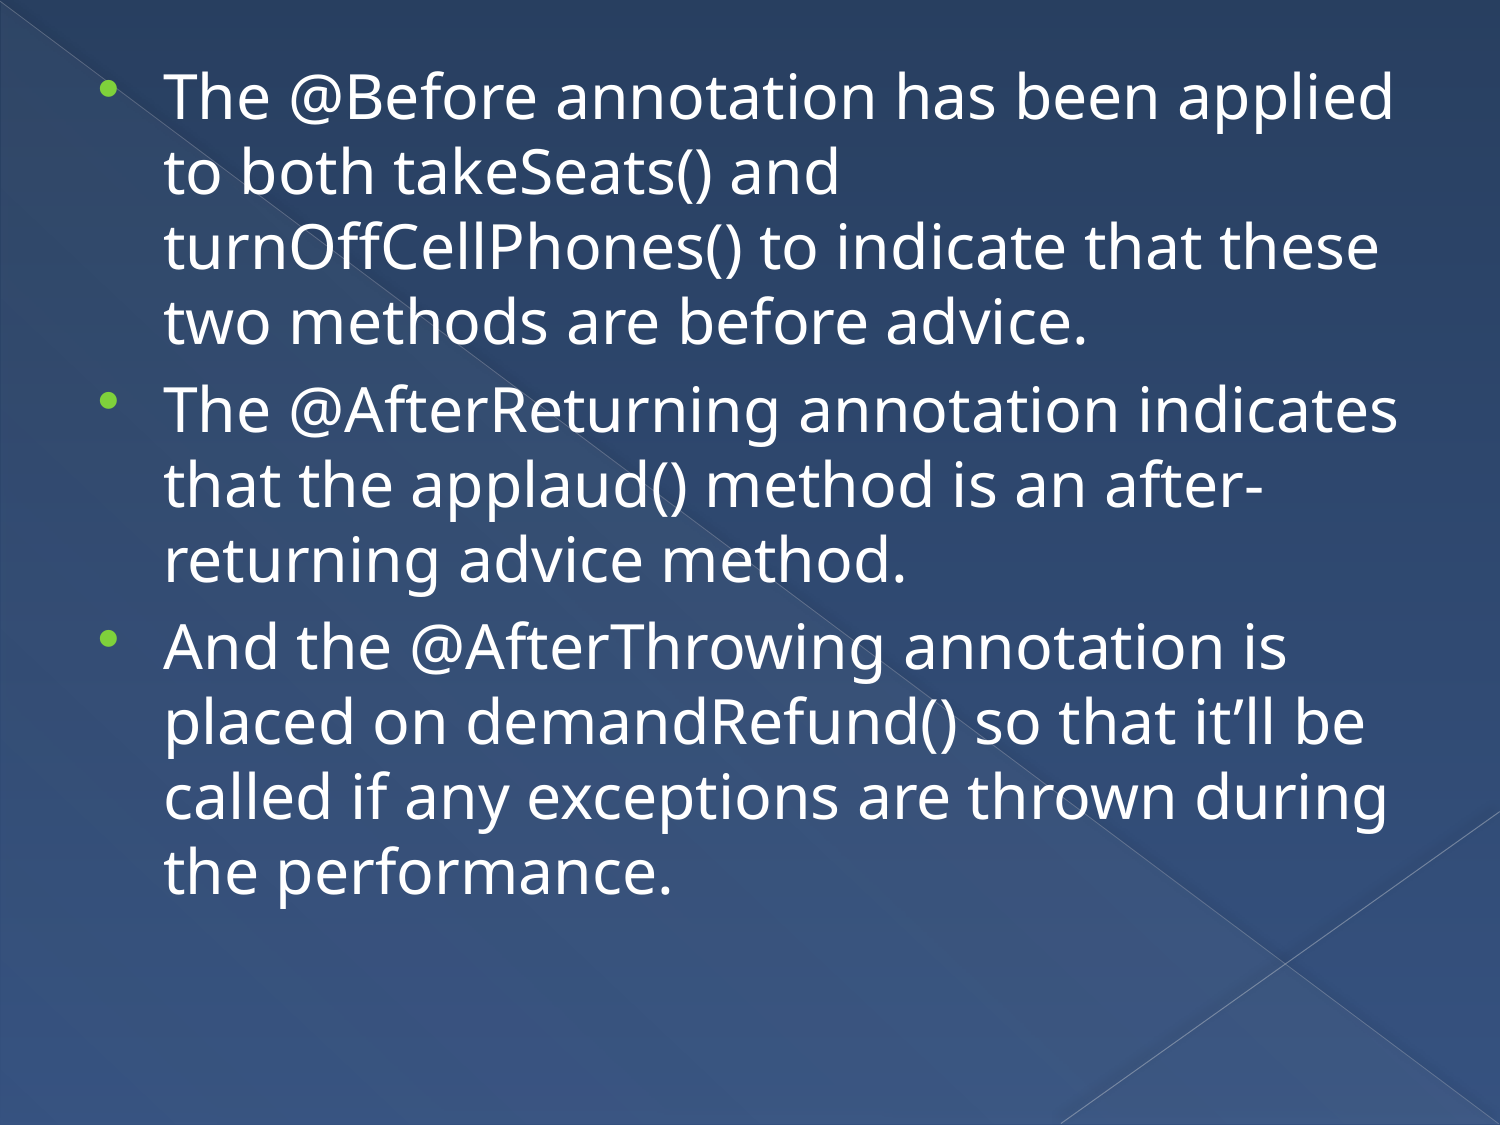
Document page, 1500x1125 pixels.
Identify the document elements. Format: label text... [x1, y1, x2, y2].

list The @Before annotation has been applied to both takeSeats() and turnOffCellPhones() to indicate that these two methods are before advice. The @AfterReturning annotation indicates that the applaud() method is an after-returning advice method. And the @AfterThrowing annotation is placed on demandRefund() so that it’ll be called if any exceptions are thrown during the performance. [75, 50, 1425, 1059]
